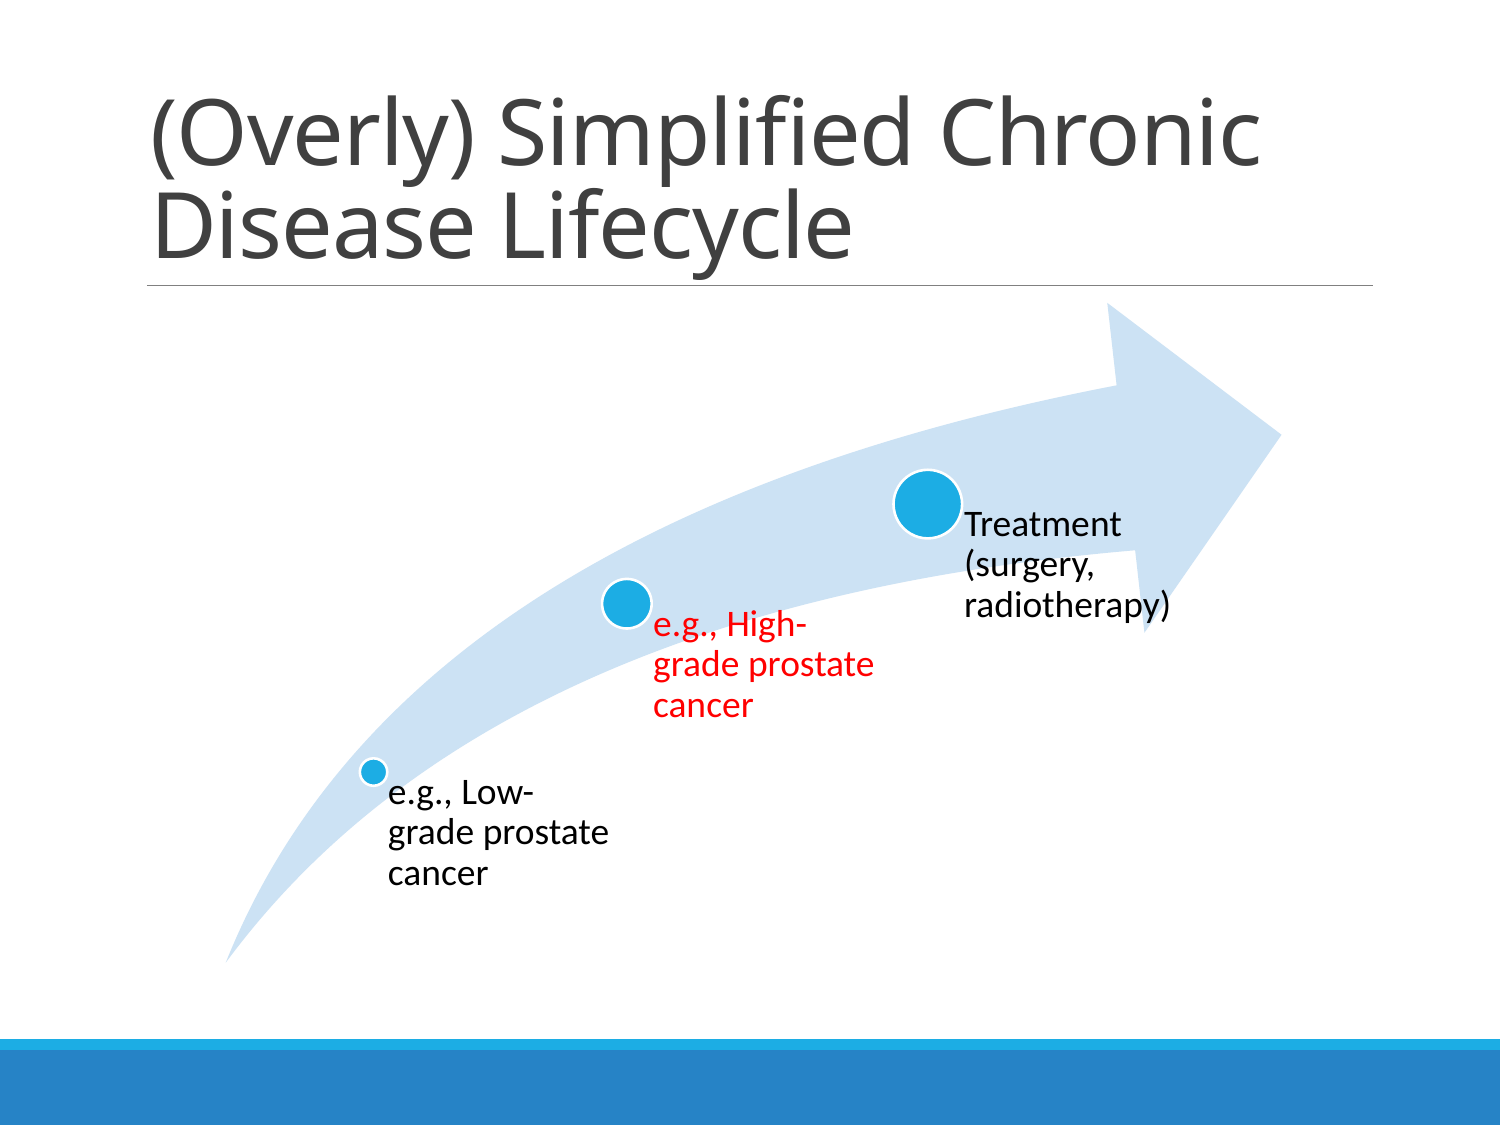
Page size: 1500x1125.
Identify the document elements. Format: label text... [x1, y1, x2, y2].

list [134, 302, 1373, 964]
title (Overly) Simplified Chronic Disease Lifecycle [135, 47, 1373, 285]
